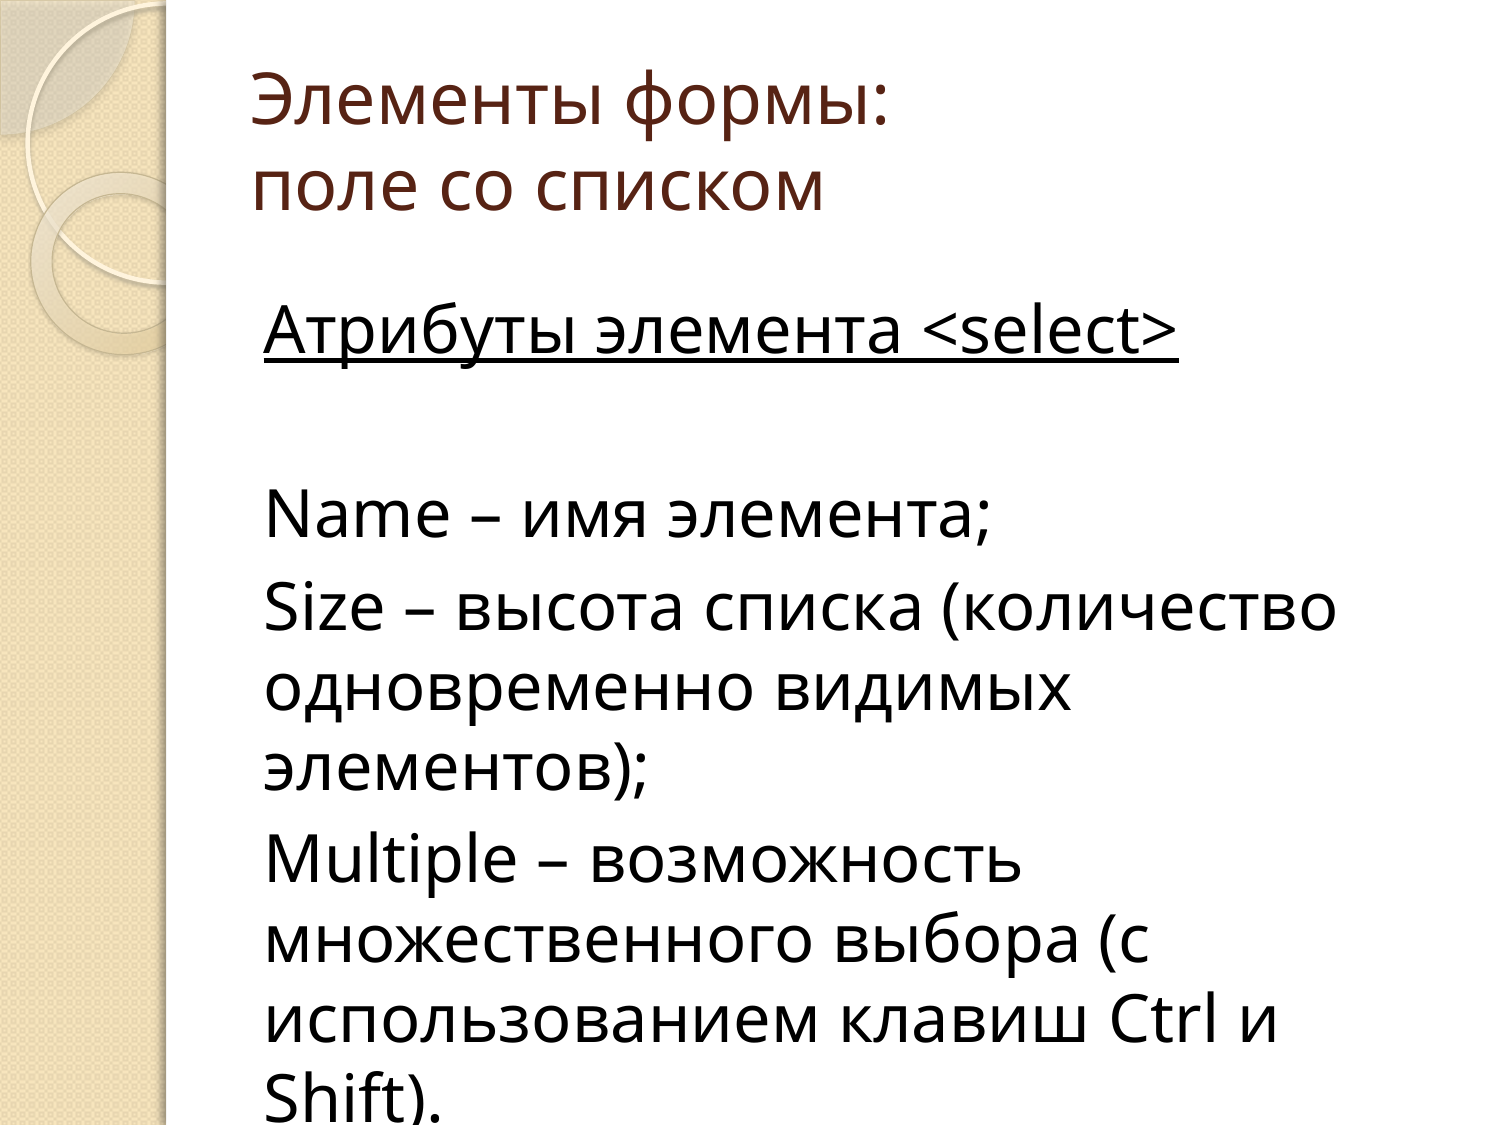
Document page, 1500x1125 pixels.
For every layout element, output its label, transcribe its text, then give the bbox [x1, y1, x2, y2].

list Атрибуты элемента <select> Name – имя элемента; Size – высота списка (количество одновременно видимых элементов); Multiple – возможность множественного выбора (с использованием клавиш Ctrl и Shift). [235, 278, 1466, 1025]
title Элементы формы: поле со списком [235, 45, 1466, 233]
